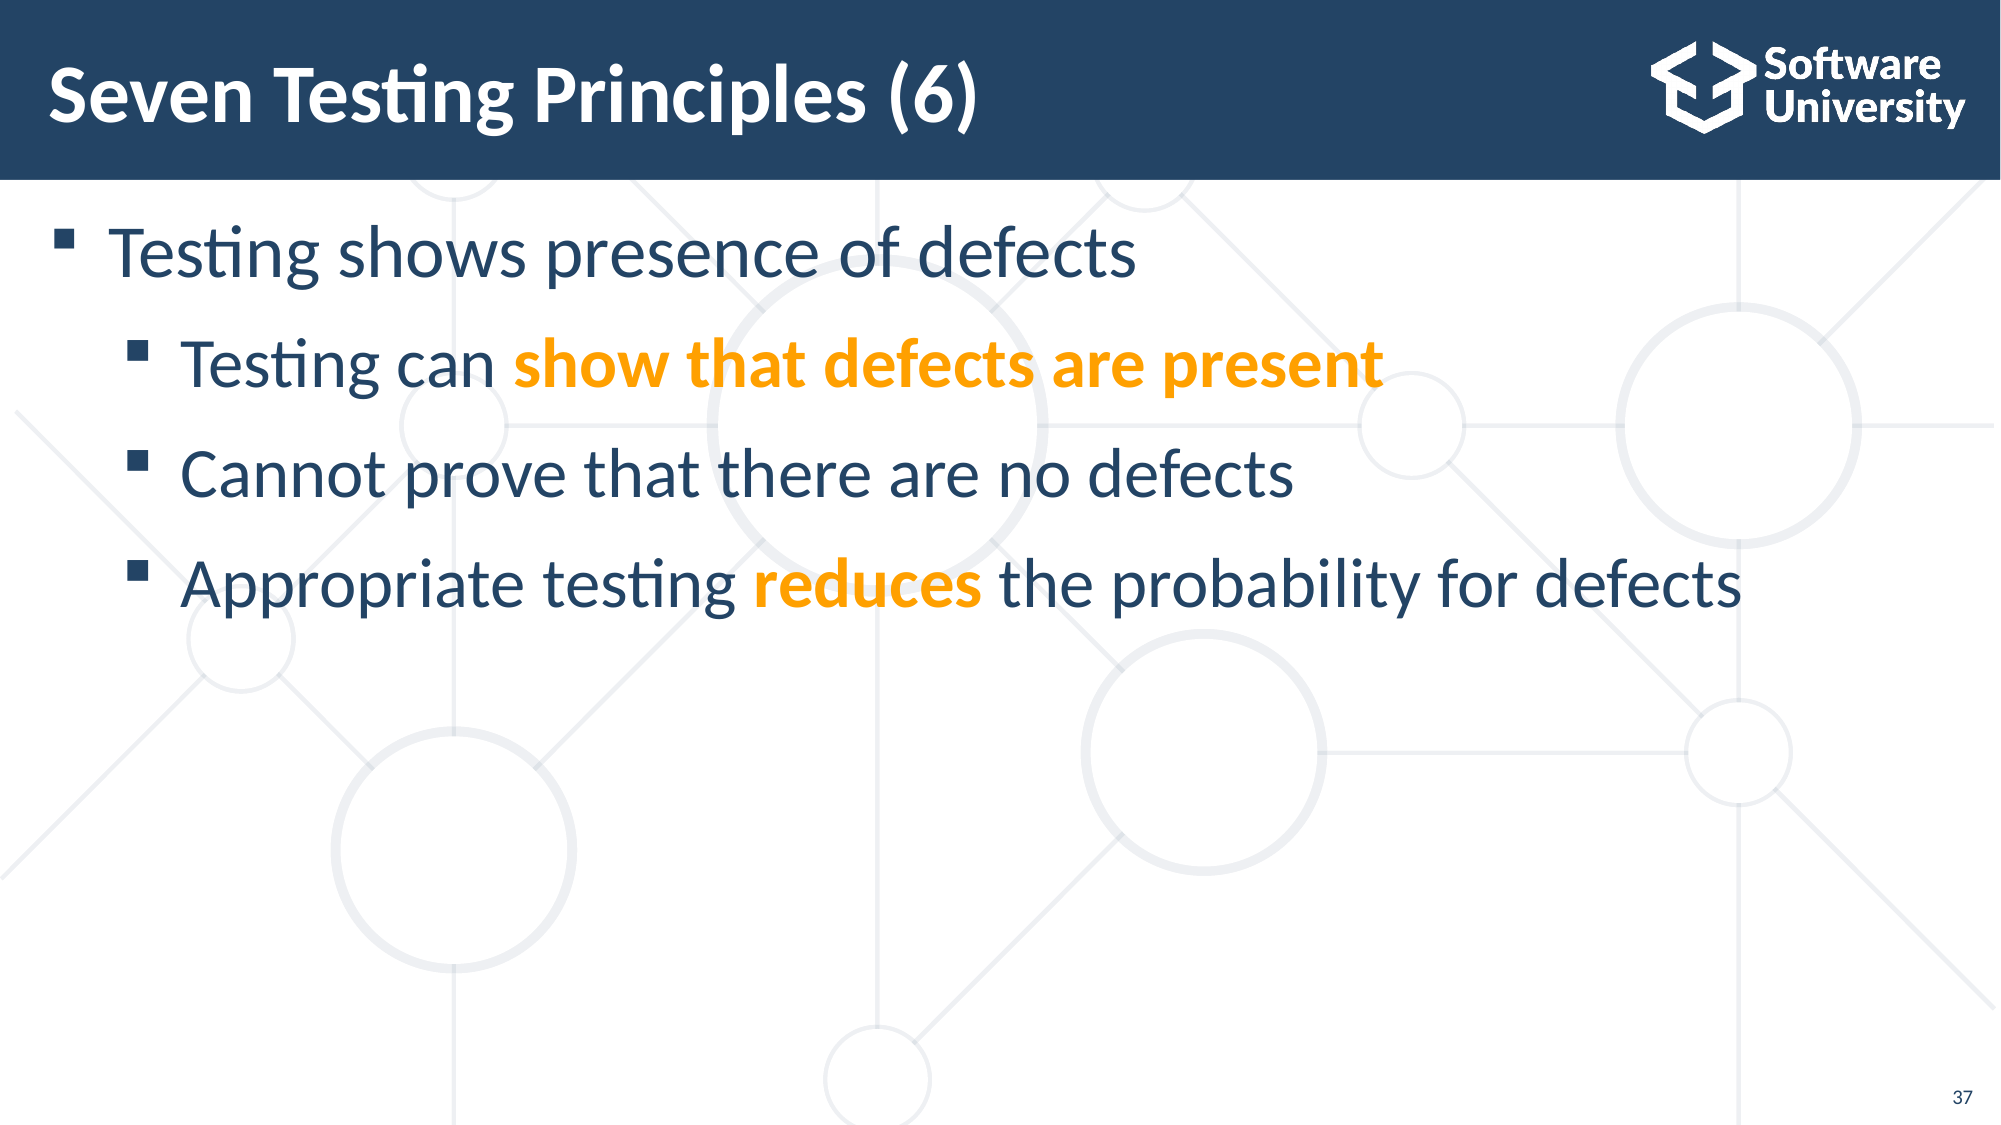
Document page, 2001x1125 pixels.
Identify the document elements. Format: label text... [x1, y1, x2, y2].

picture [1651, 41, 1966, 134]
list Testing shows presence of defects Testing can show that defects are present Cannot prove that there are no defects Appropriate testing reduces the probability for defects [31, 196, 1945, 1080]
slide_number 37 [1927, 1067, 1989, 1117]
title Seven Testing Principles (6) [31, 16, 1625, 162]
